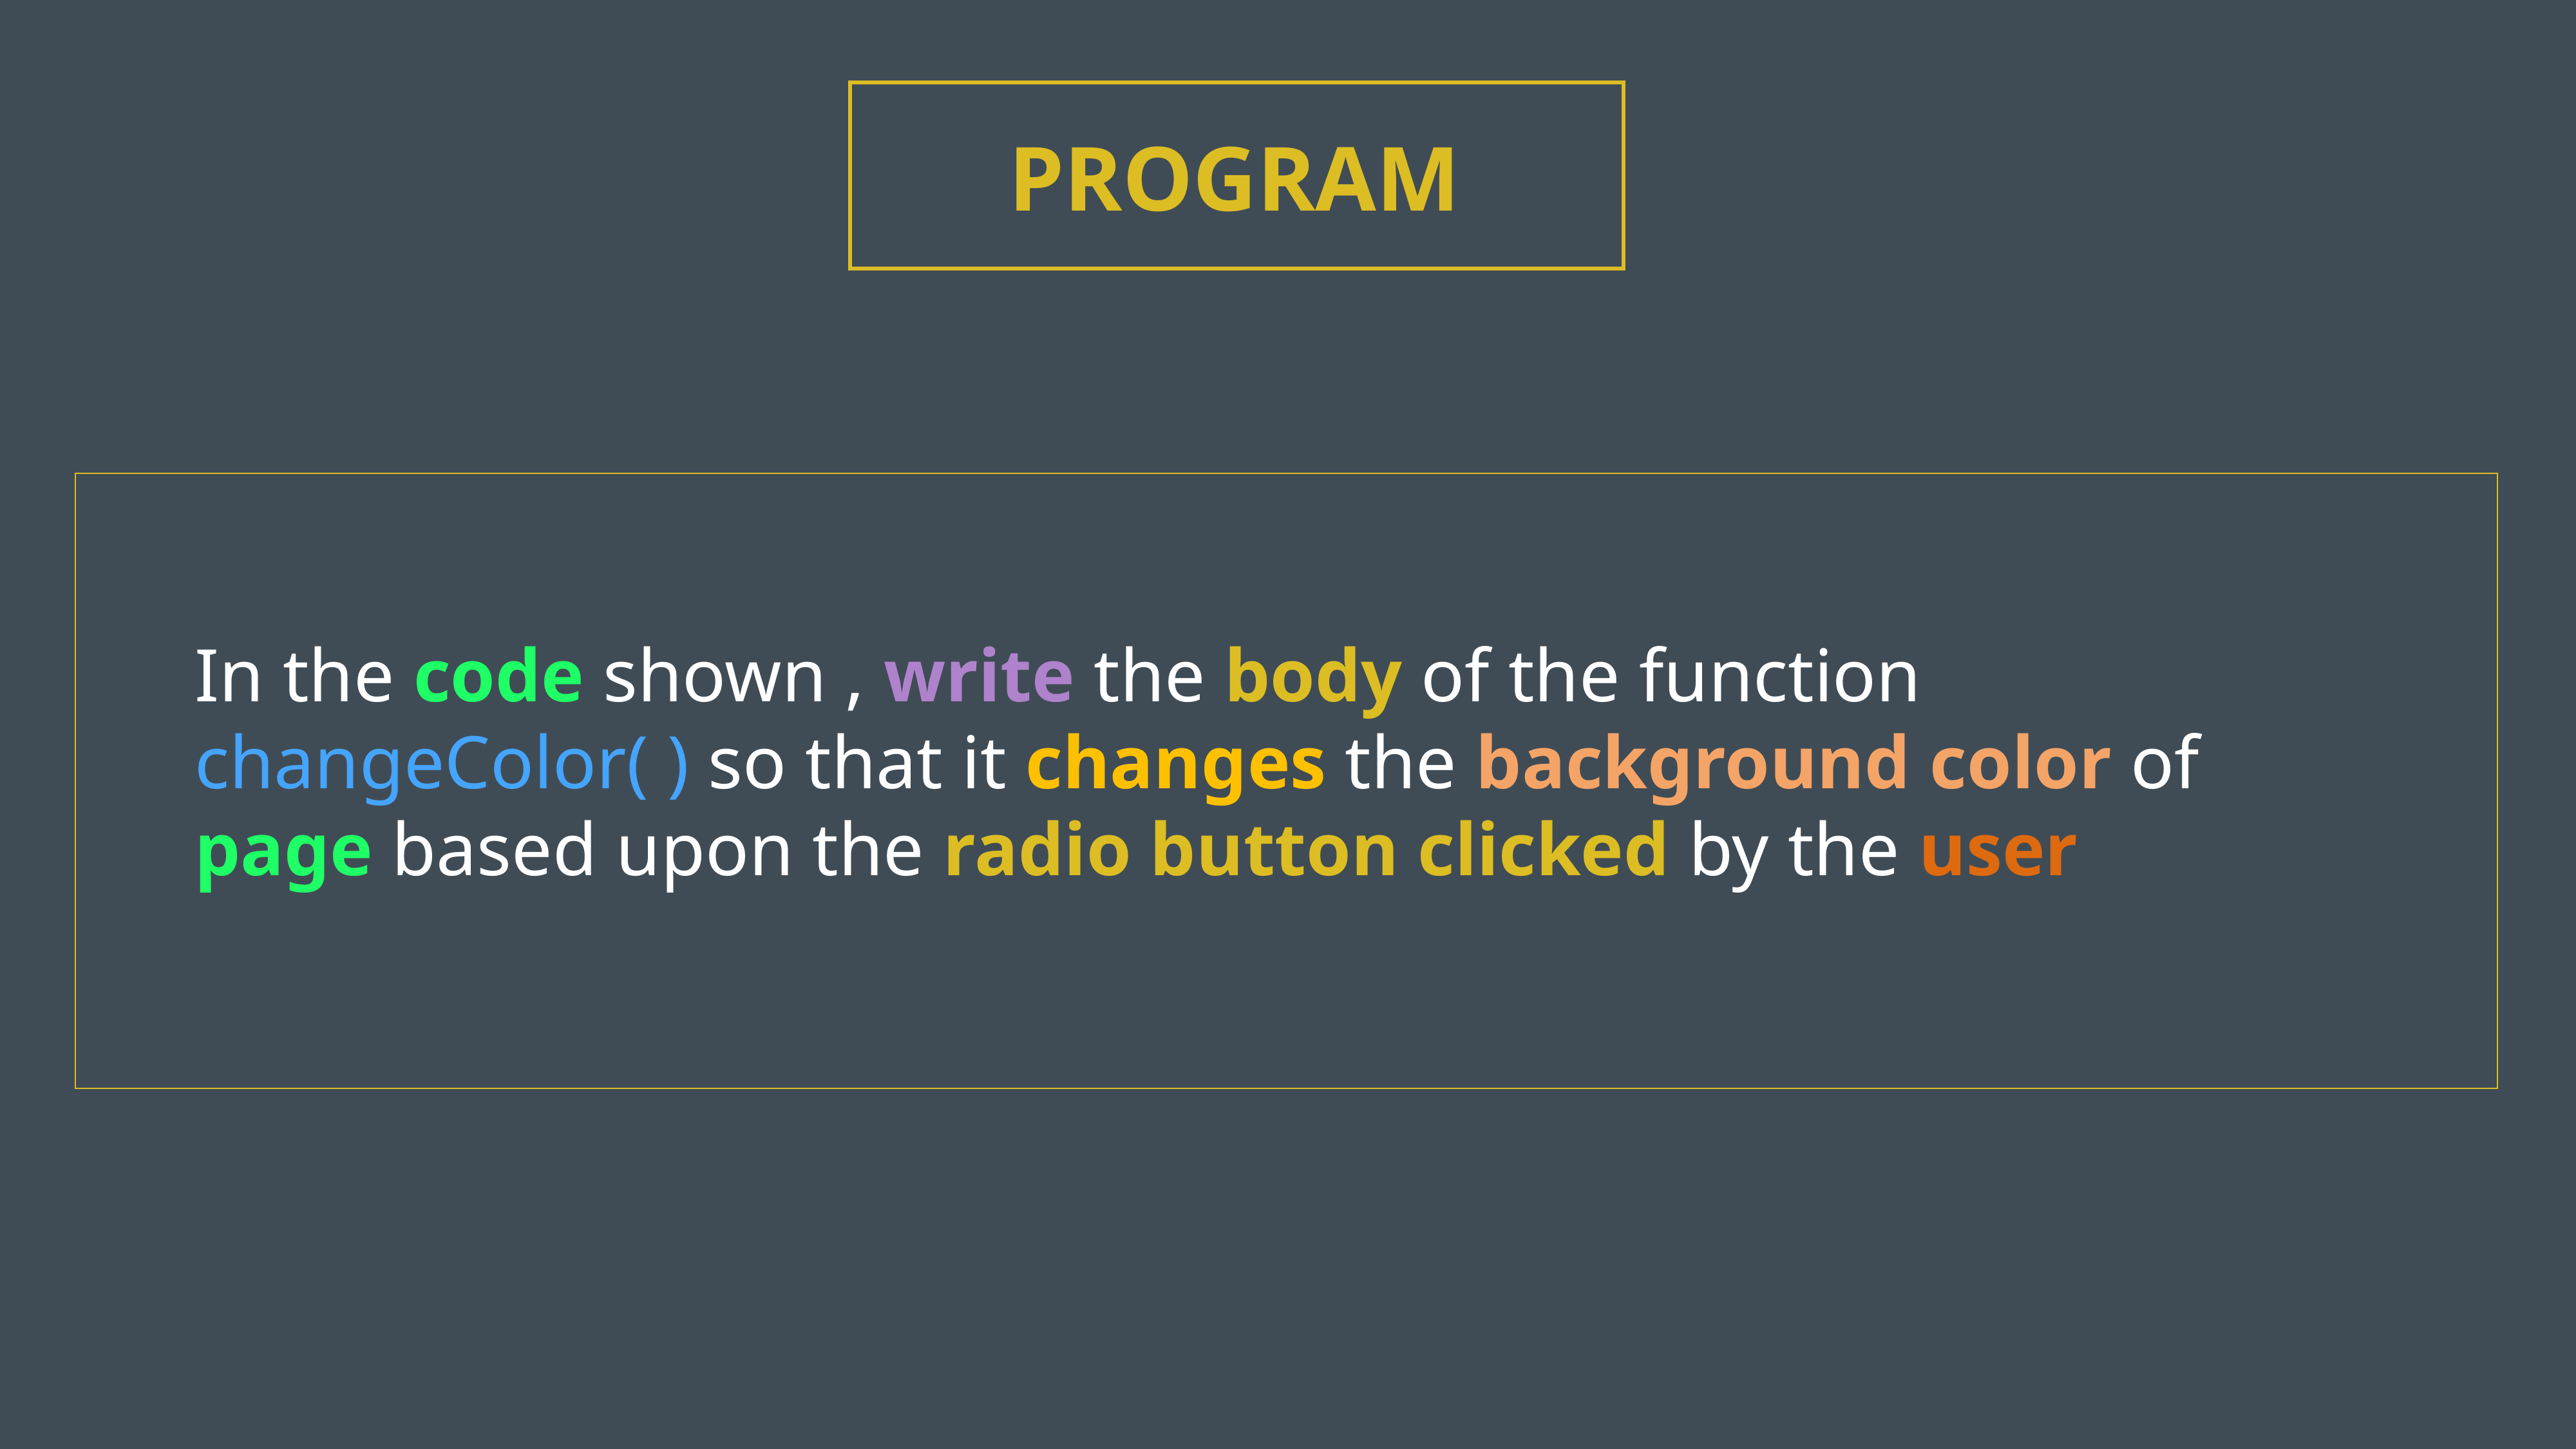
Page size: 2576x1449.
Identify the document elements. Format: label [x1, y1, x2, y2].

text_box [850, 82, 1624, 269]
text_box [75, 473, 2497, 1089]
